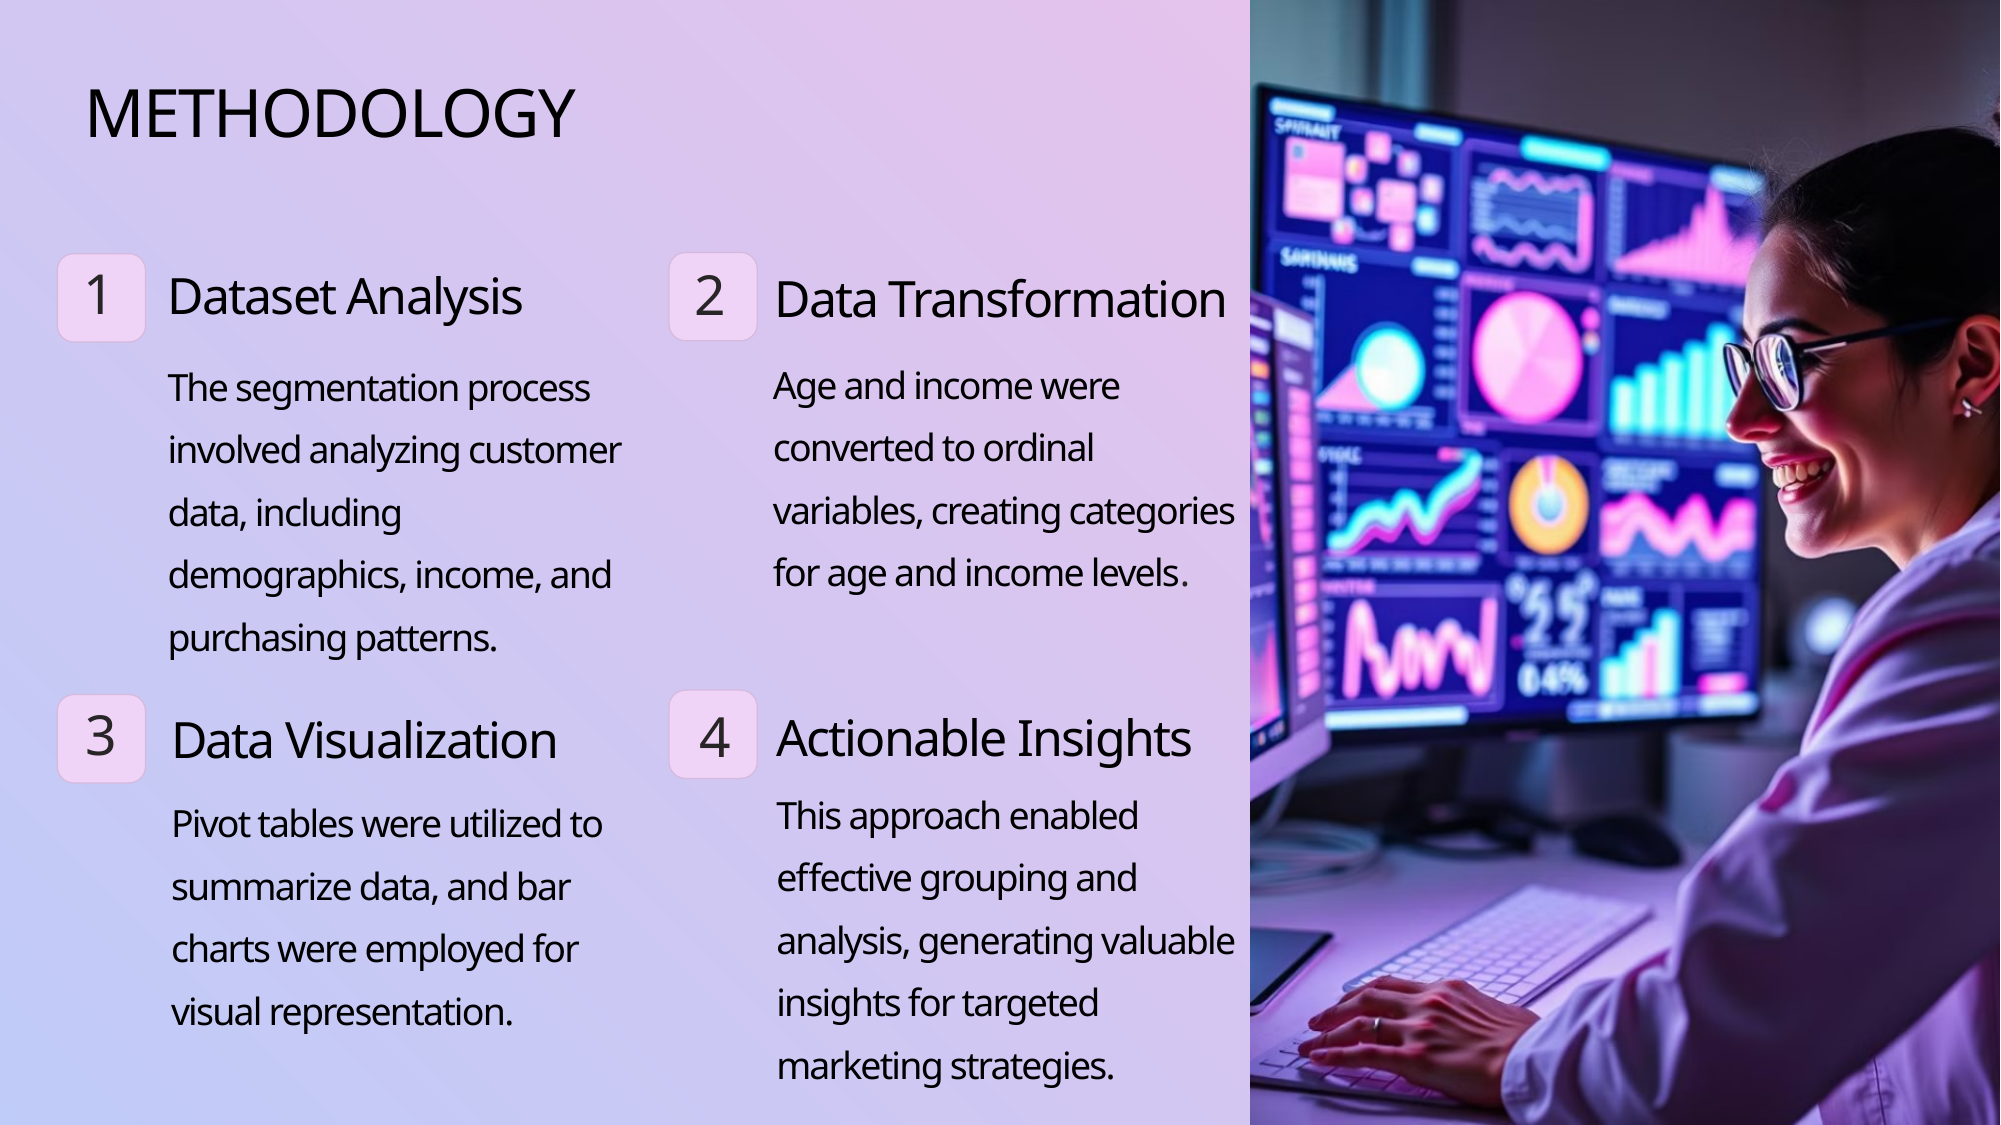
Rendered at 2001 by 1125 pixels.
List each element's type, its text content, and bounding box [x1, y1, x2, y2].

text_box 3 [87, 711, 116, 767]
text_box Actionable Insights [776, 708, 1239, 767]
picture [1249, 0, 2000, 1125]
text_box Data Visualization [171, 711, 634, 769]
text_box METHODOLOGY [84, 36, 1009, 152]
text_box Data Transformation [774, 270, 1237, 328]
text_box [668, 252, 758, 341]
text_box [57, 253, 146, 342]
text_box The segmentation process involved analyzing customer data, including demographics, income, and purchasing patterns. [167, 346, 633, 661]
text_box Dataset Analysis [167, 267, 630, 326]
text_box Pivot tables were utilized to summarize data, and bar charts were employed for visual representation. [171, 782, 637, 1035]
text_box [57, 694, 146, 783]
text_box This approach enabled effective grouping and analysis, generating valuable insights for targeted marketing strategies. [776, 774, 1242, 1089]
text_box 2 [696, 271, 725, 327]
text_box 4 [701, 713, 730, 769]
text_box [668, 690, 758, 779]
text_box Age and income were converted to ordinal variables, creating categories for age and income levels. [772, 344, 1239, 596]
text_box 1 [84, 270, 113, 326]
